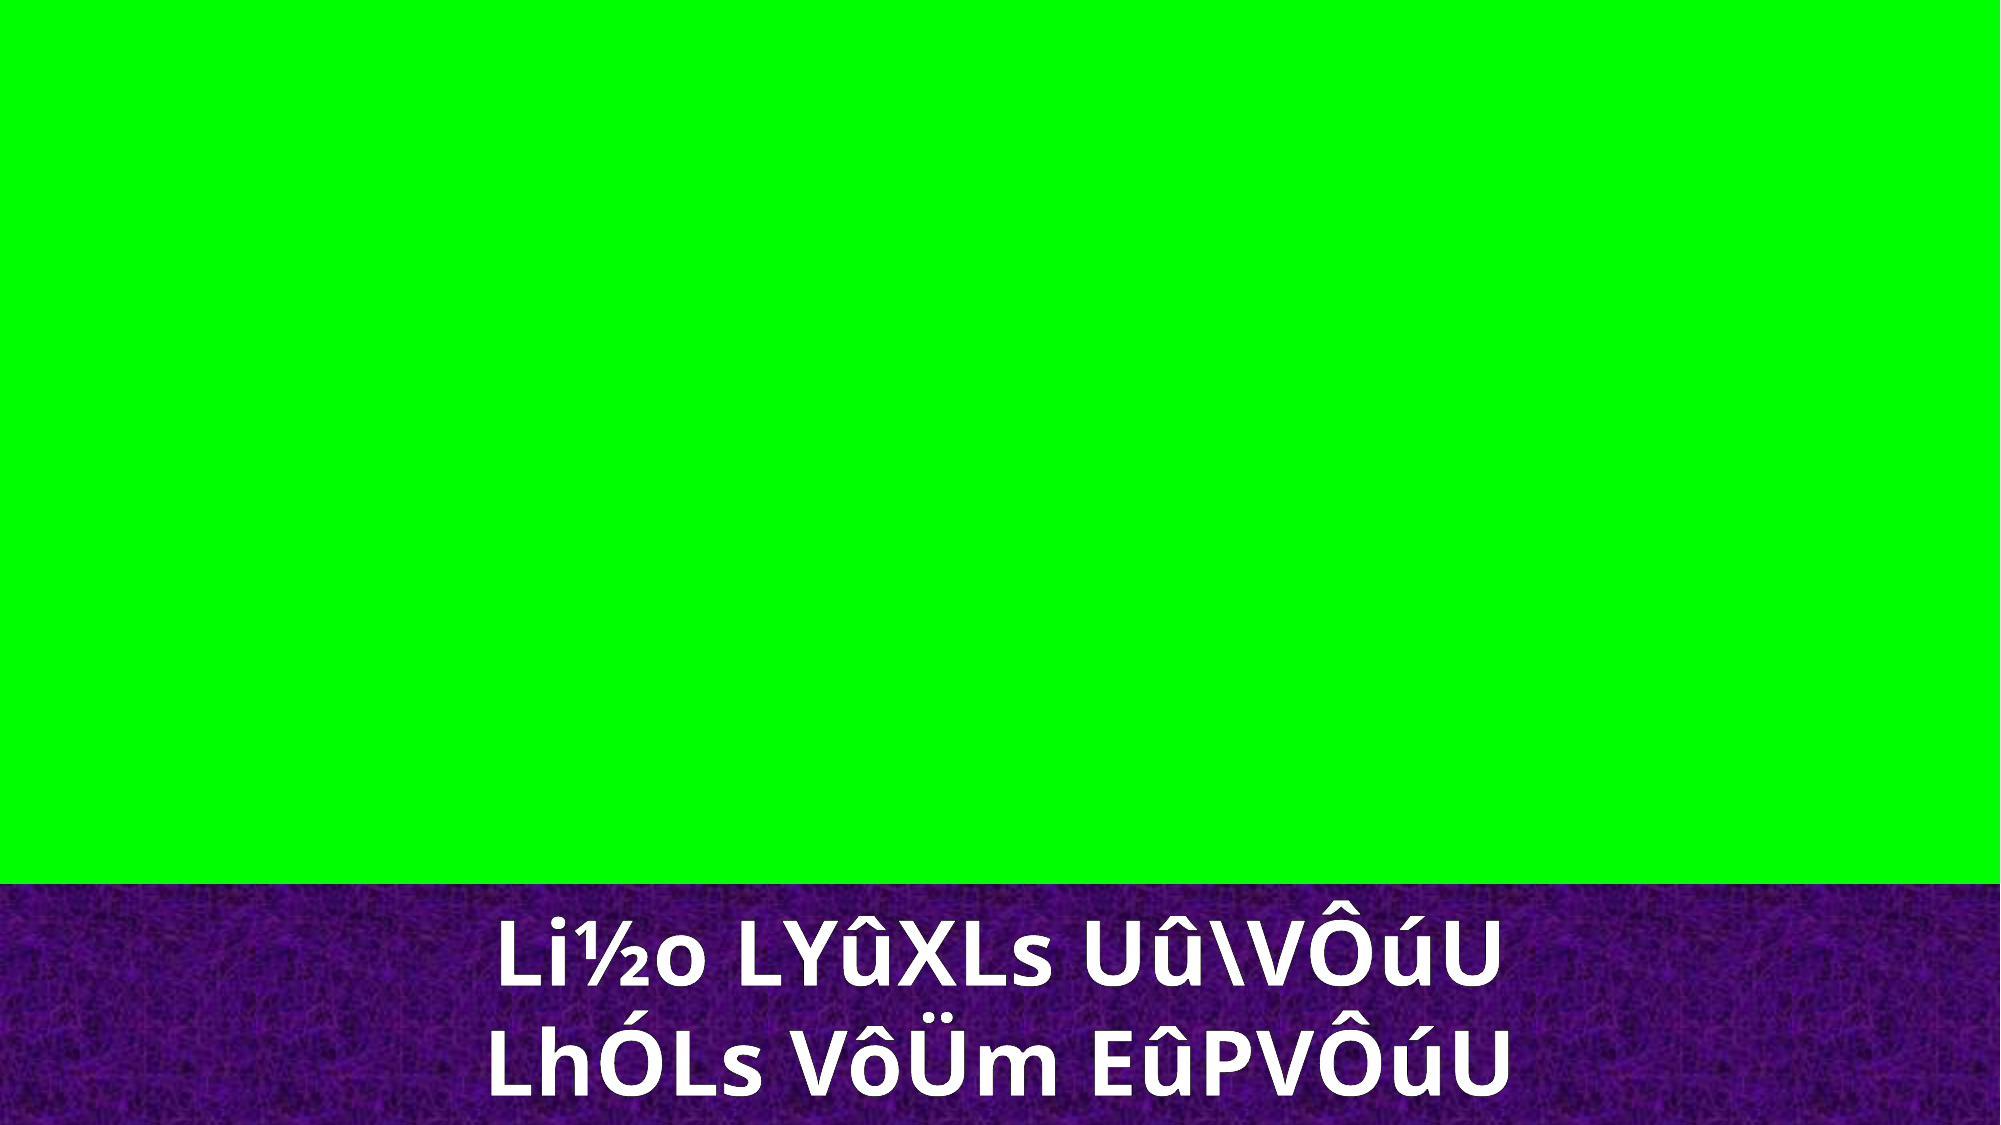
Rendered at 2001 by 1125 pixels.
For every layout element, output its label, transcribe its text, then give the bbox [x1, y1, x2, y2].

text_box Li½o LYûXLs Uû\VÔúU LhÓLs VôÜm EûPVÔúU [0, 886, 2000, 1122]
